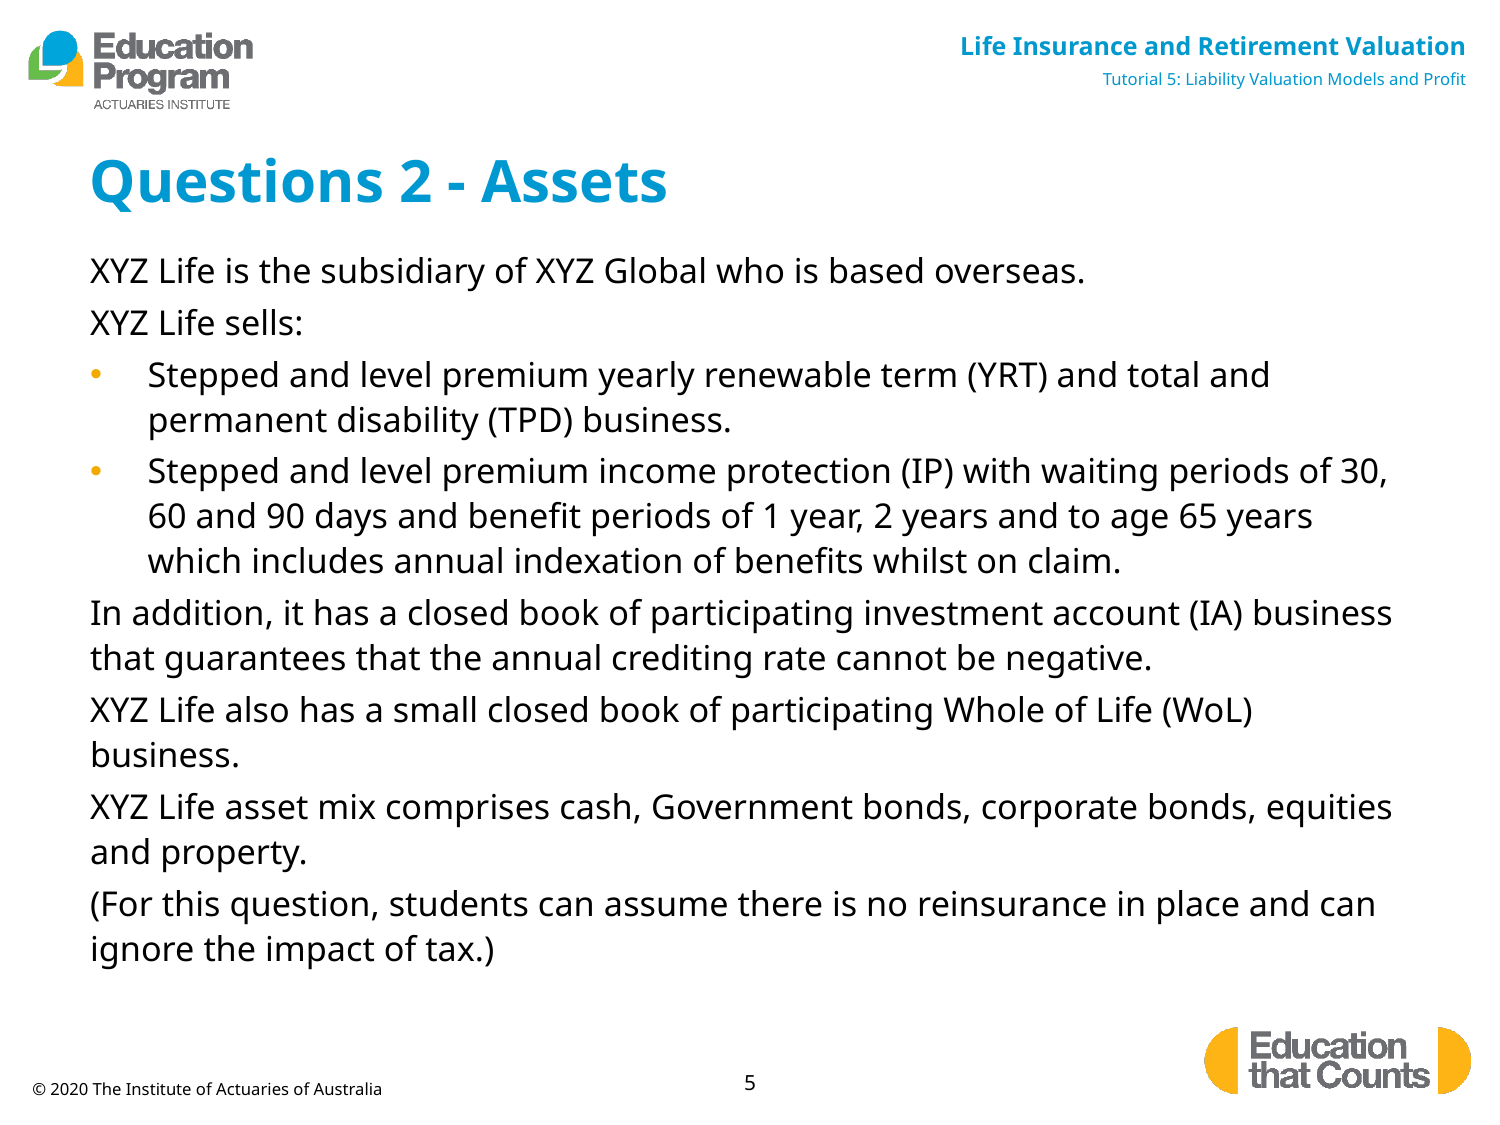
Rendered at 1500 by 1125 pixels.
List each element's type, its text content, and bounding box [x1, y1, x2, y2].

picture [1167, 73, 1174, 79]
title Questions 2 - Assets [74, 125, 1425, 233]
list XYZ Life is the subsidiary of XYZ Global who is based overseas. XYZ Life sells: Stepped and level premium yearly renewable term (YRT) and total and permanent disability (TPD) business. Stepped and level premium income protection (IP) with waiting periods of 30, 60 and 90 days and benefit periods of 1 year, 2 years and to age 65 years which includes annual indexation of benefits whilst on claim. In addition, it has a closed book of participating investment account (IA) business that guarantees that the annual crediting rate cannot be negative. XYZ Life also has a small closed book of participating Whole of Life (WoL) business. XYZ Life asset mix comprises cash, Government bonds, corporate bonds, equities and property. (For this question, students can assume there is no reinsurance in place and can ignore the impact of tax.) [75, 237, 1425, 981]
picture [1198, 1021, 1477, 1100]
picture [2, 7, 278, 132]
